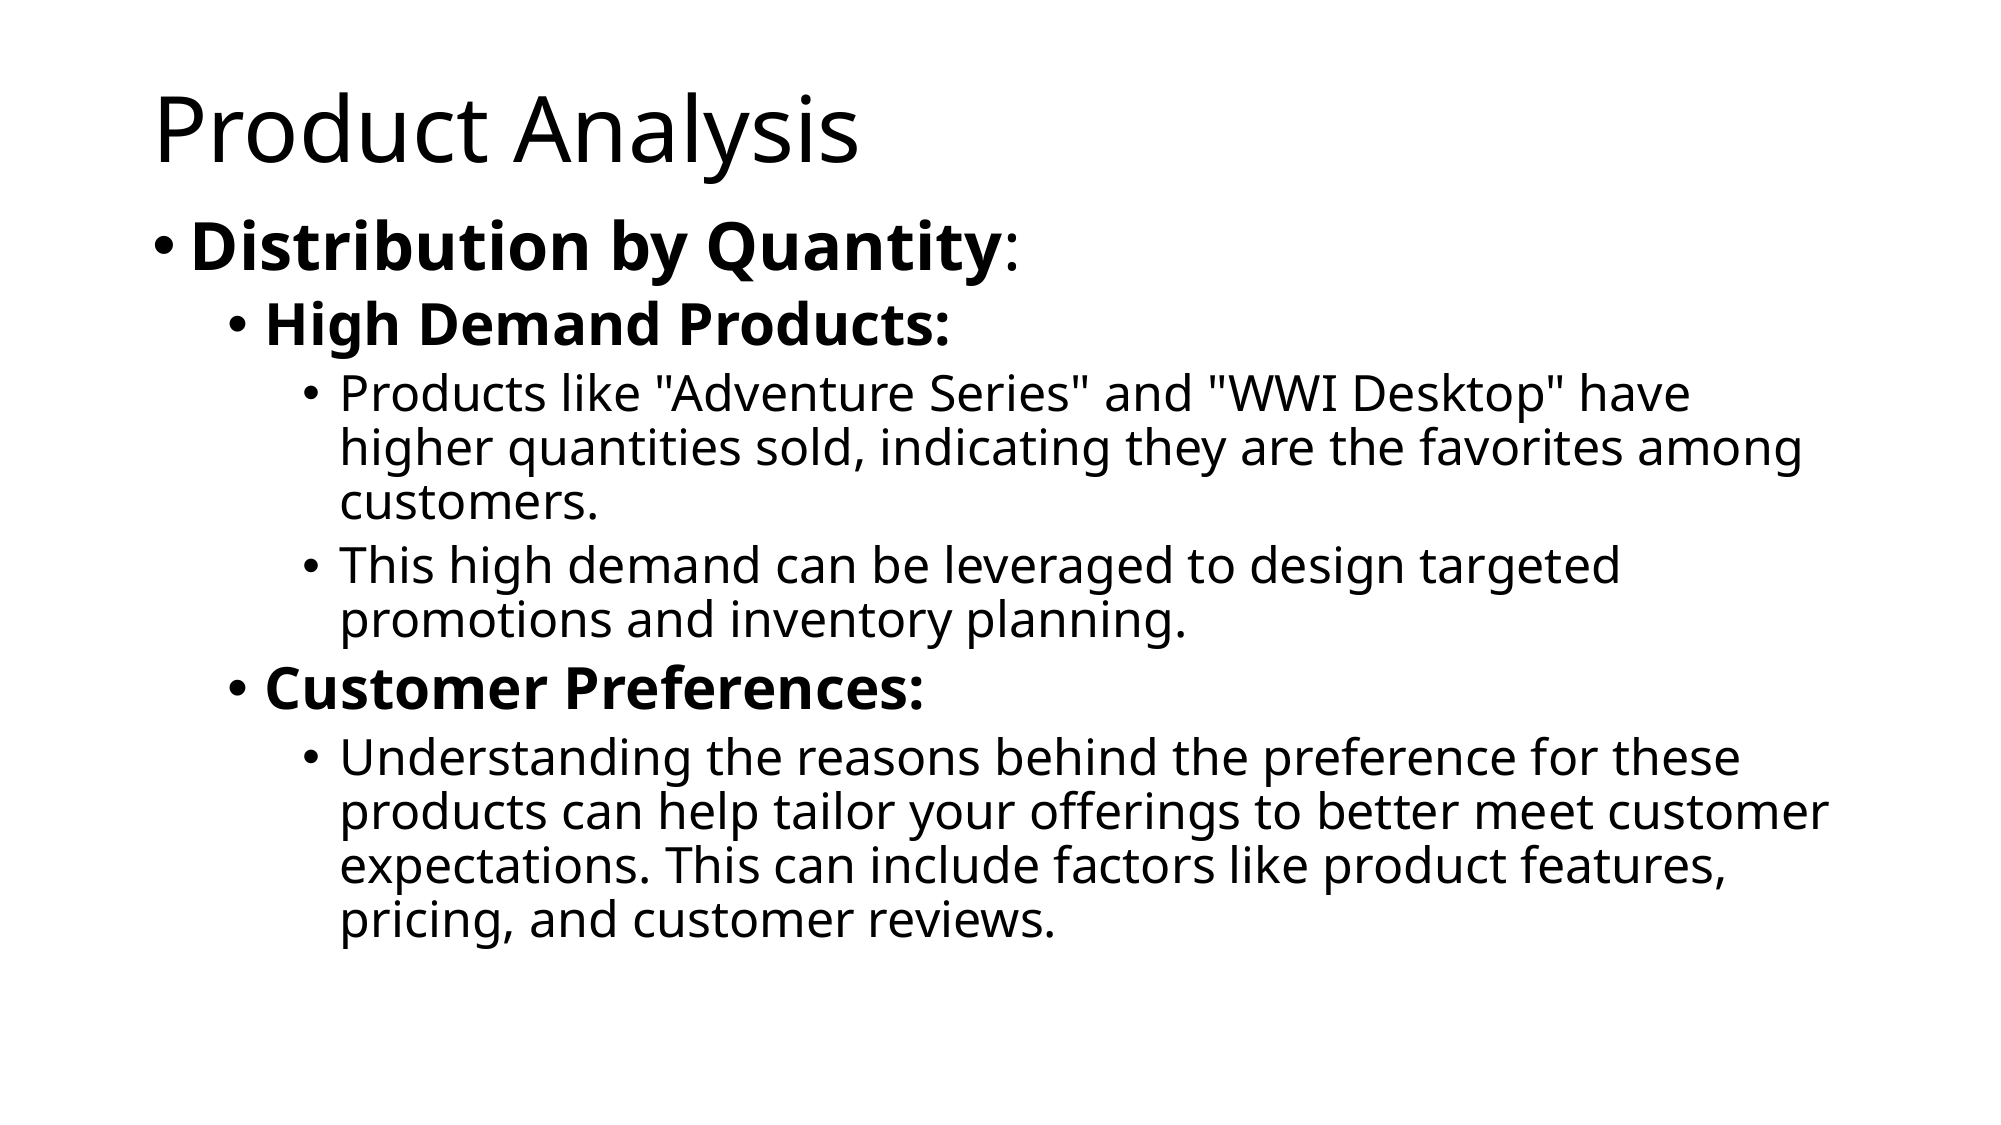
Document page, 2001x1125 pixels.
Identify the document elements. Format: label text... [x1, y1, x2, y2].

title Product Analysis [137, 59, 1863, 205]
list Distribution by Quantity: High Demand Products: Products like "Adventure Series" and "WWI Desktop" have higher quantities sold, indicating they are the favorites among customers. This high demand can be leveraged to design targeted promotions and inventory planning. Customer Preferences: Understanding the reasons behind the preference for these products can help tailor your offerings to better meet customer expectations. This can include factors like product features, pricing, and customer reviews. [137, 205, 1863, 1014]
